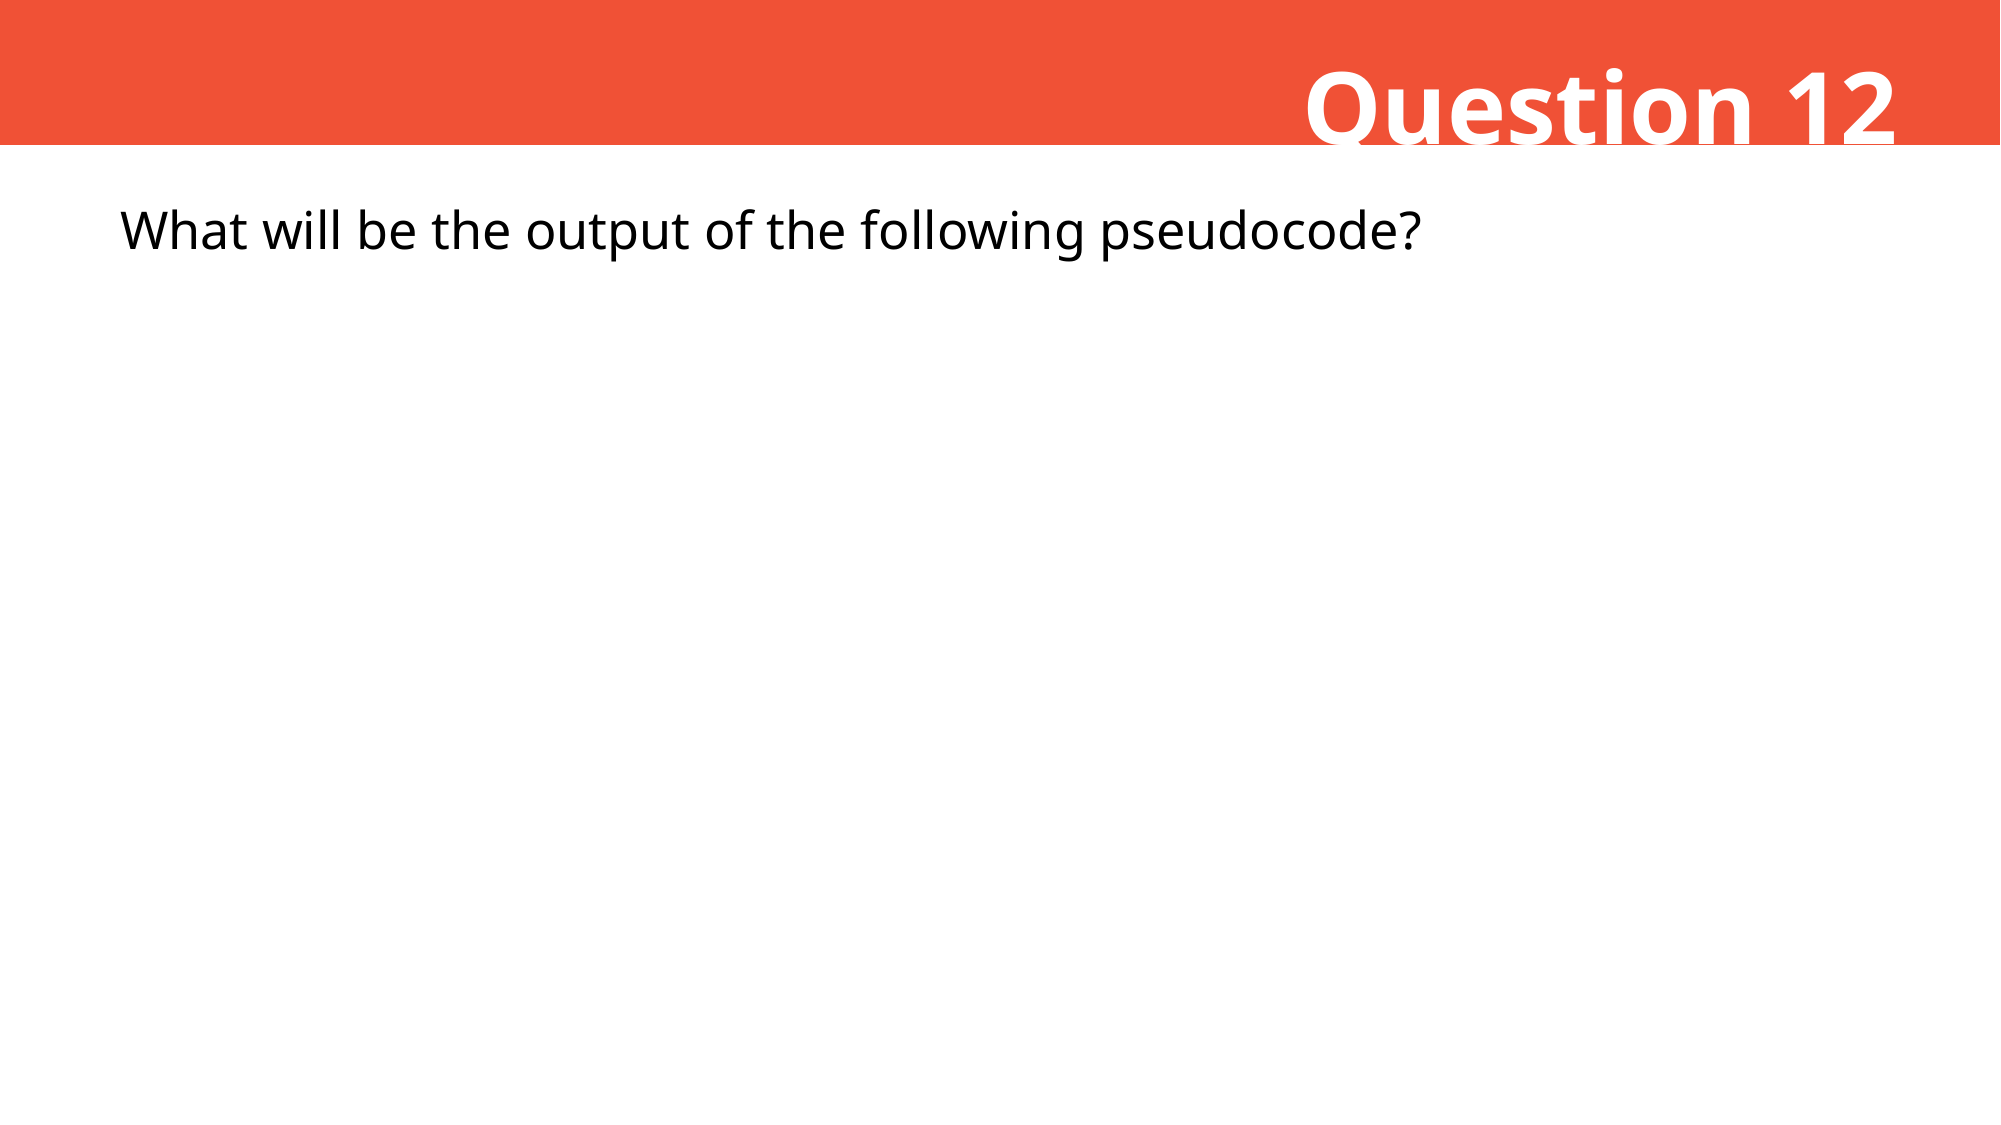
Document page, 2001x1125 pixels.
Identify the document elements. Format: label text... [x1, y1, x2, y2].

text_box Question 12 [638, 37, 1914, 173]
text_box [0, 0, 2000, 147]
text_box What will be the output of the following pseudocode? [105, 189, 1895, 267]
